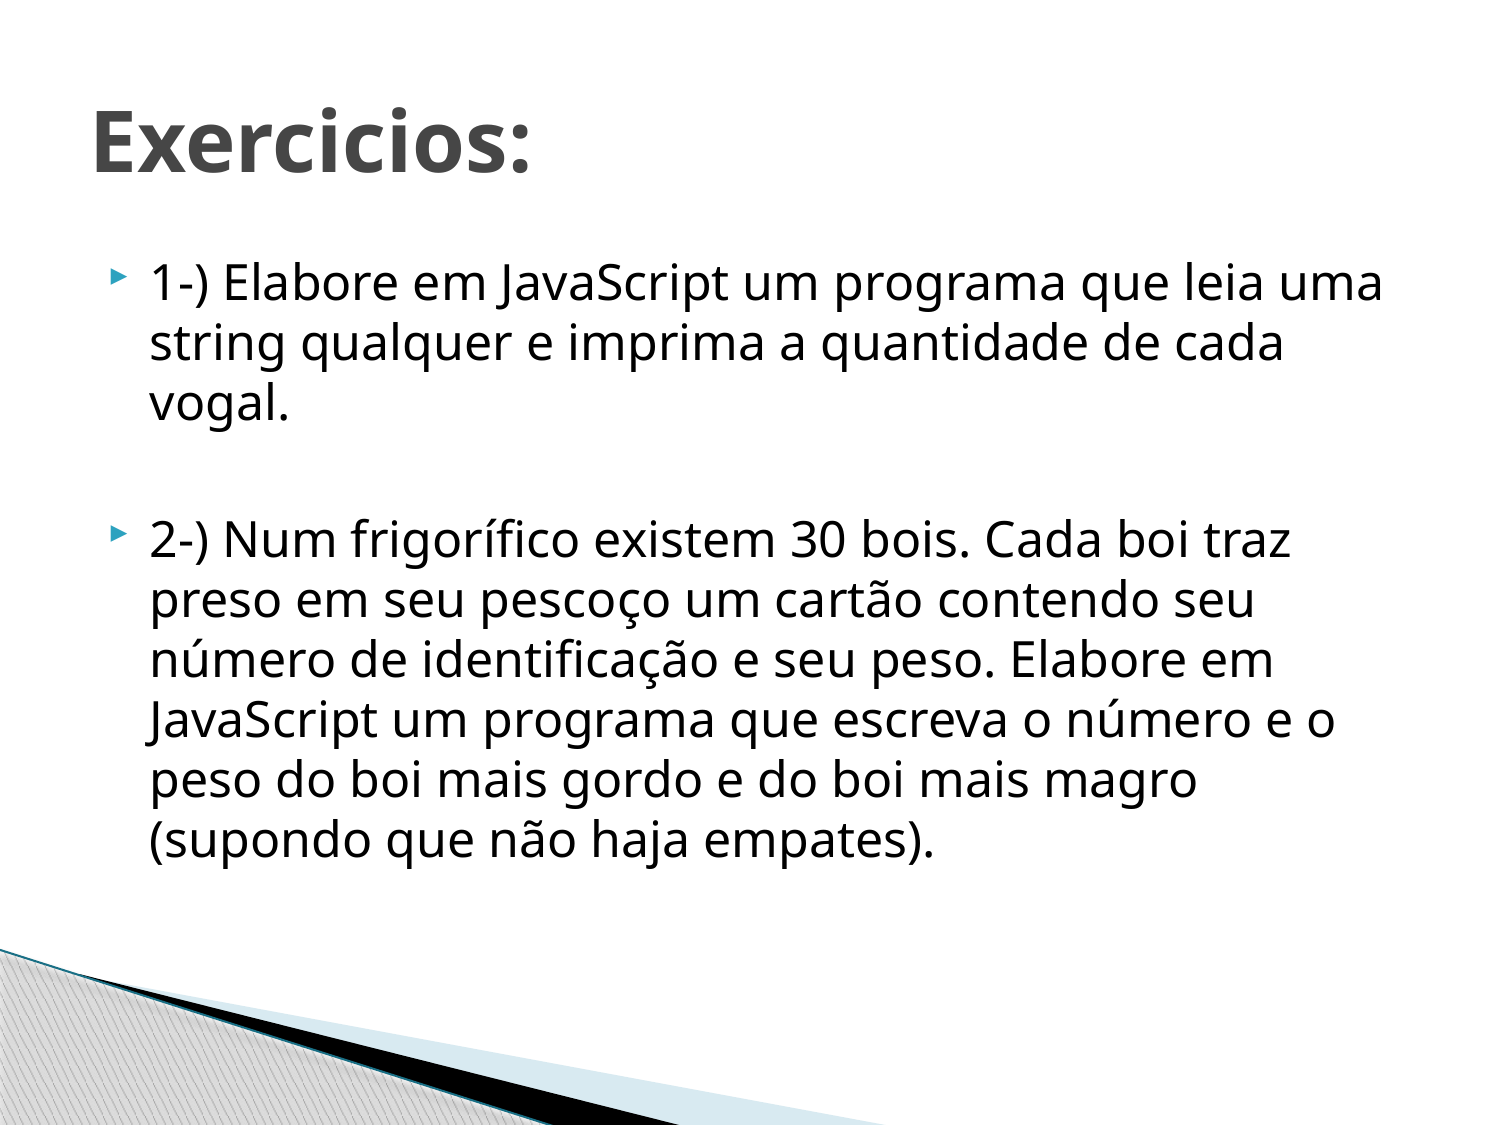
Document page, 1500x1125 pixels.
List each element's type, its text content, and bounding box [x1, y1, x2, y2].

list 1-) Elabore em JavaScript um programa que leia uma string qualquer e imprima a quantidade de cada vogal. 2-) Num frigorífico existem 30 bois. Cada boi traz preso em seu pescoço um cartão contendo seu número de identificação e seu peso. Elabore em JavaScript um programa que escreva o número e o peso do boi mais gordo e do boi mais magro (supondo que não haja empates). [74, 242, 1426, 986]
title Exercicios: [75, 45, 1425, 233]
